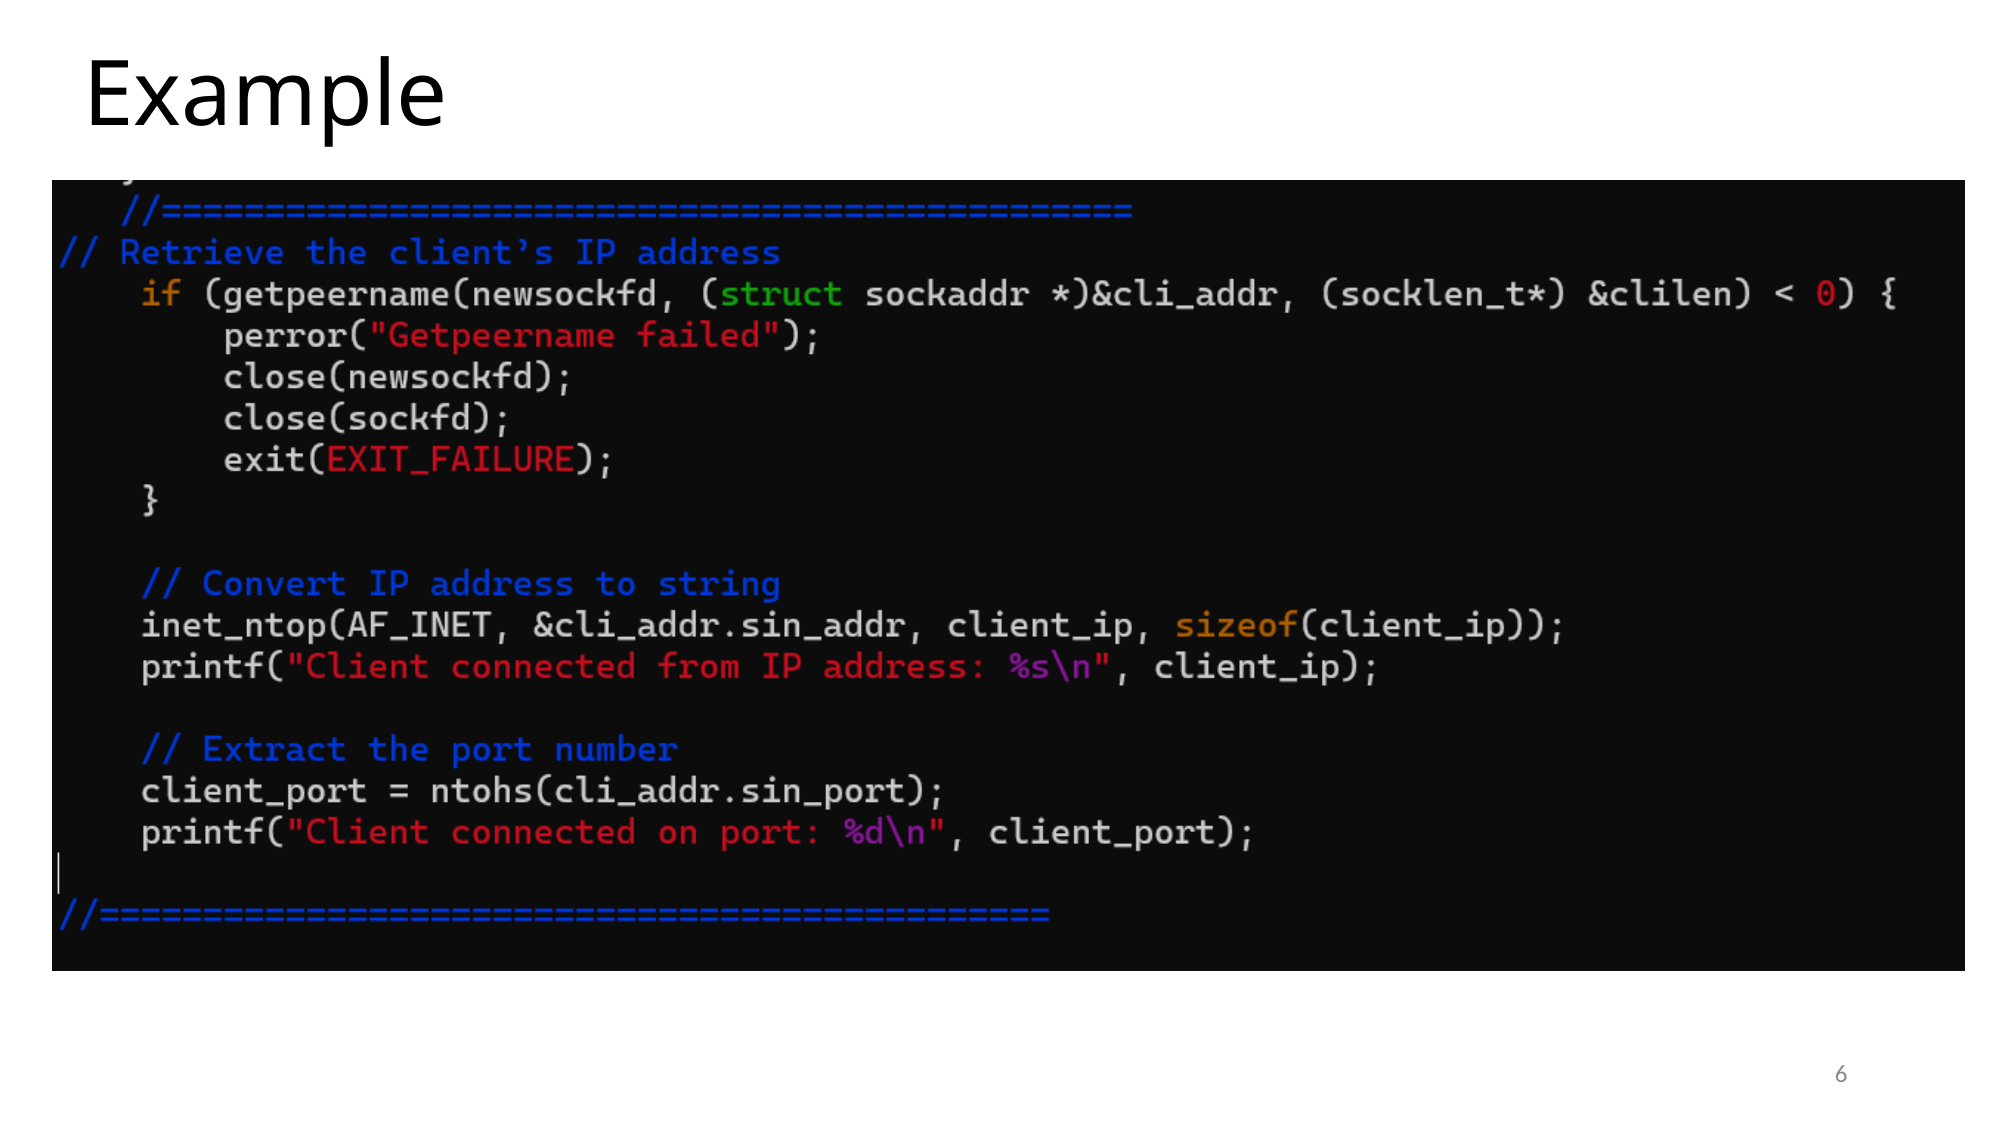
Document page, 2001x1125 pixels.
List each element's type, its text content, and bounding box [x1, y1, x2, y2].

title Example [68, 39, 1794, 154]
picture [52, 180, 1965, 971]
slide_number 6 [1412, 1042, 1863, 1103]
